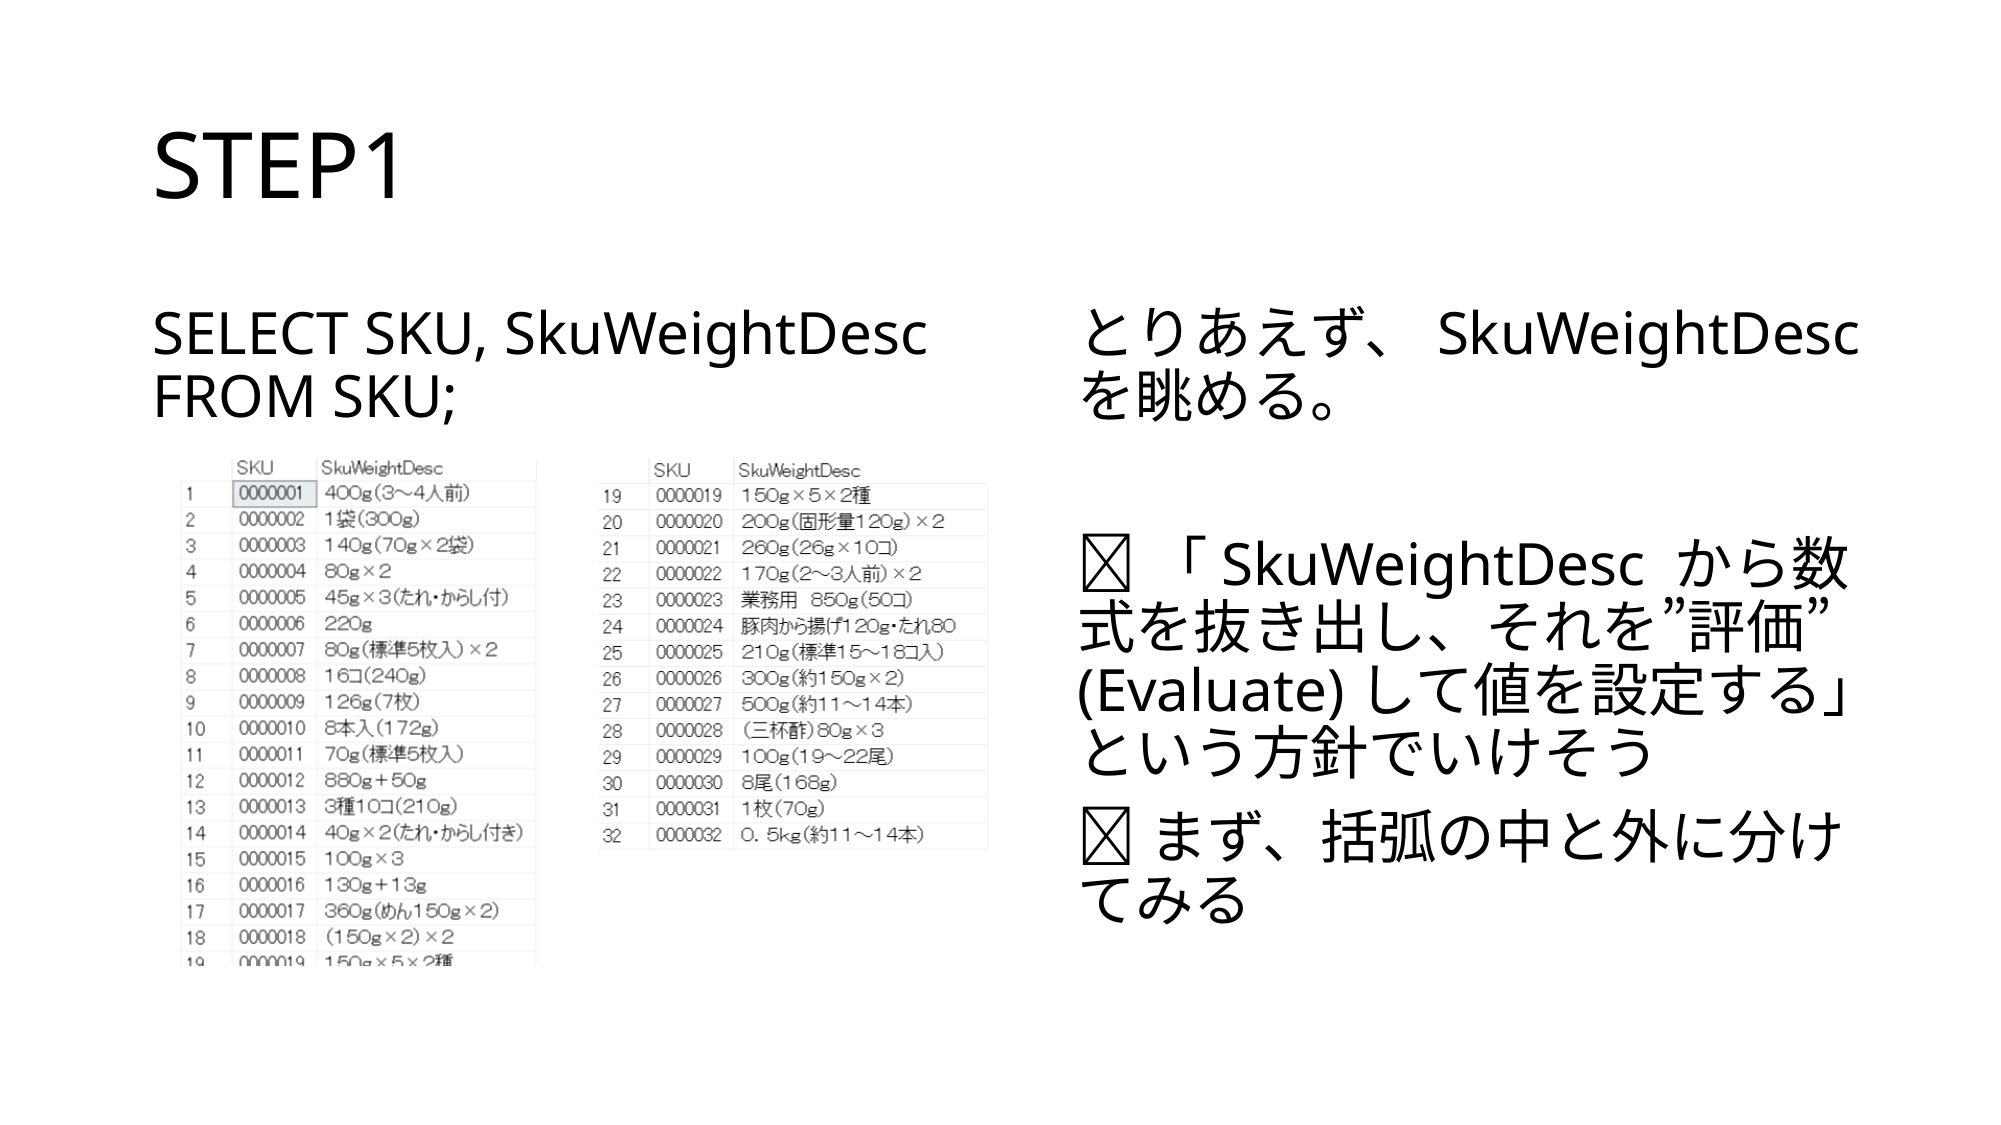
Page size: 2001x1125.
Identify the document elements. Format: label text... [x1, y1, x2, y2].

title STEP1 [137, 59, 1863, 278]
list とりあえず、SkuWeightDesc を眺める。 「SkuWeightDesc から数式を抜き出し、それを”評価” (Evaluate)して値を設定する」という方針でいけそう まず、括弧の中と外に分けてみる [1062, 297, 1913, 1011]
picture [179, 458, 537, 966]
picture [598, 458, 988, 858]
list SELECT SKU, SkuWeightDesc FROM SKU; [137, 297, 988, 1011]
